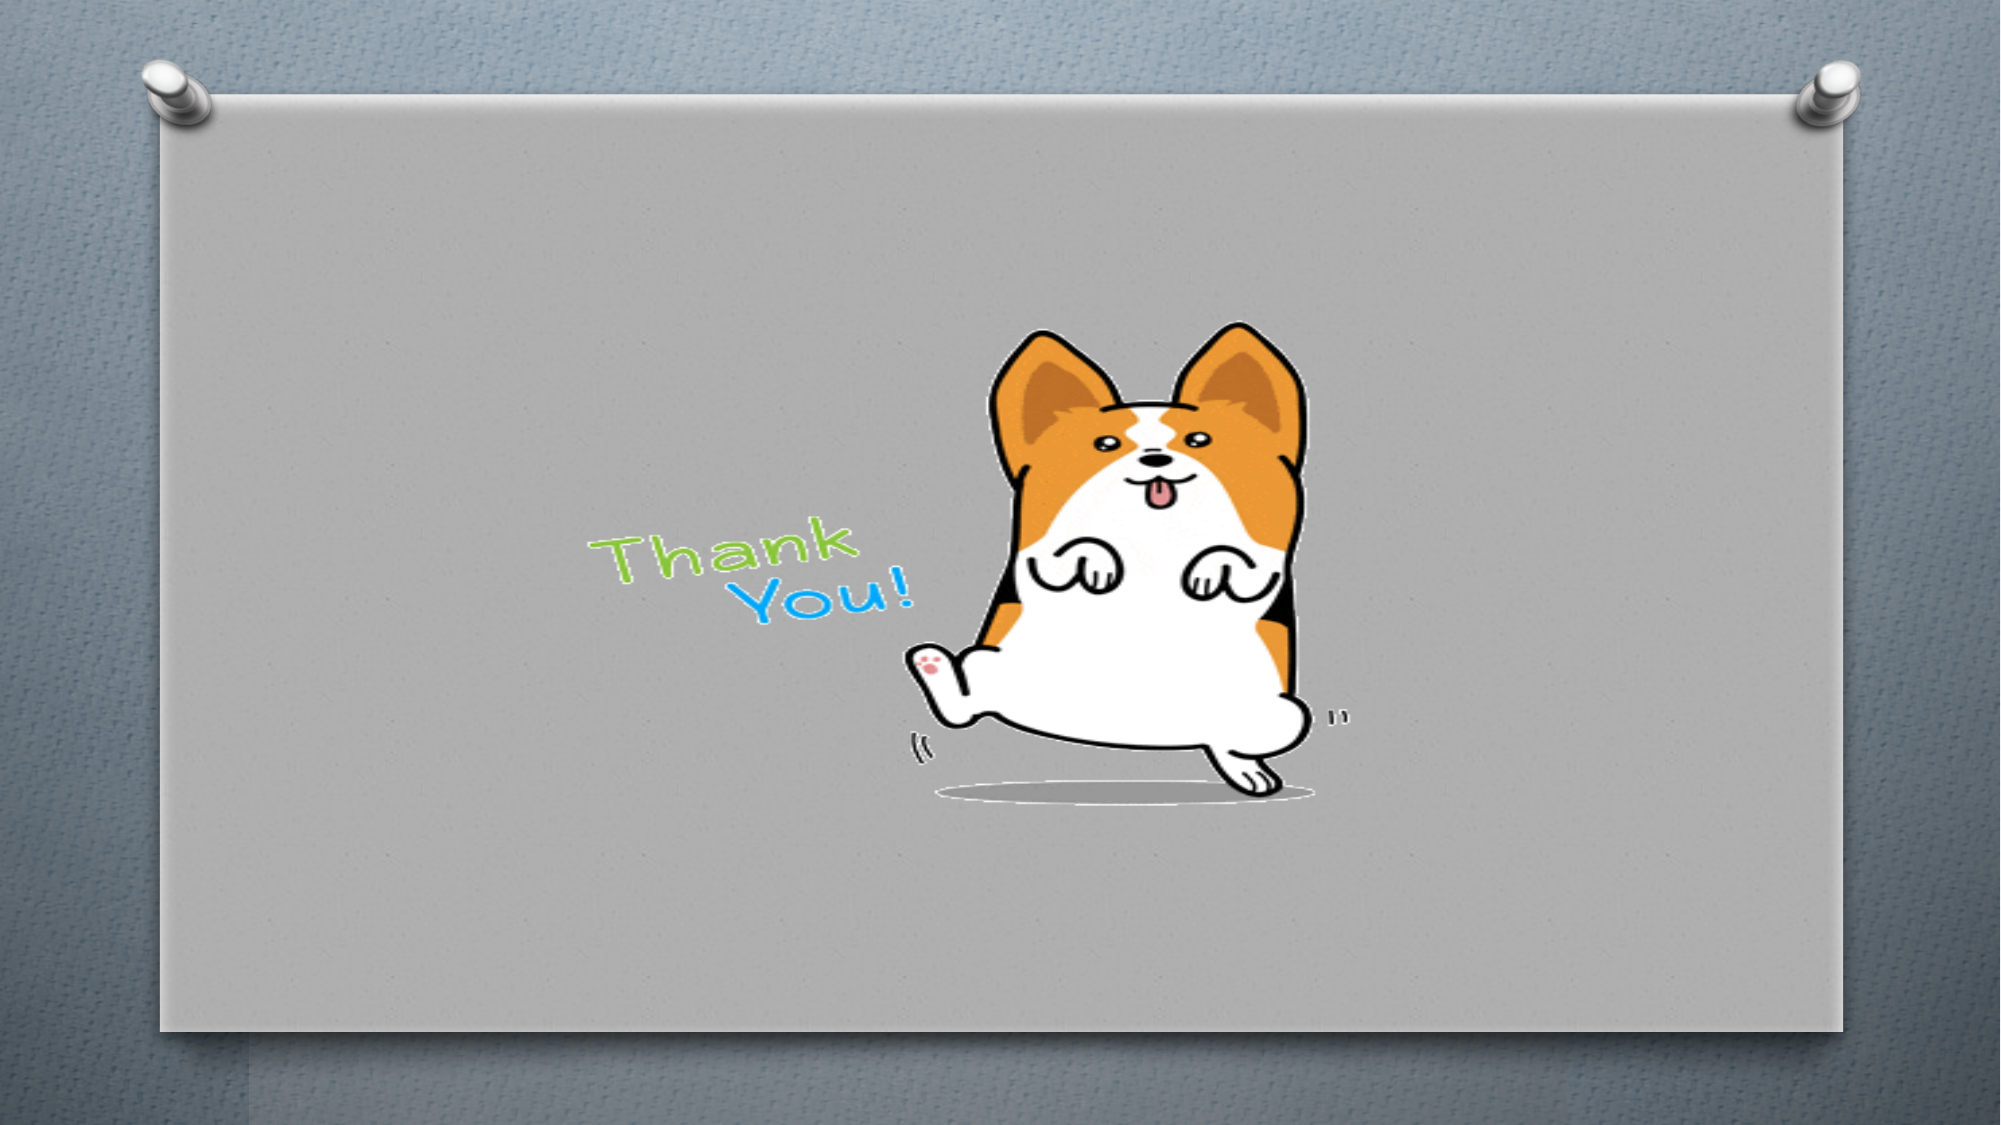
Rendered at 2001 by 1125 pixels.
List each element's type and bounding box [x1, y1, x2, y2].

picture [1764, 30, 1911, 161]
picture [107, 24, 256, 158]
list [555, 292, 1418, 833]
